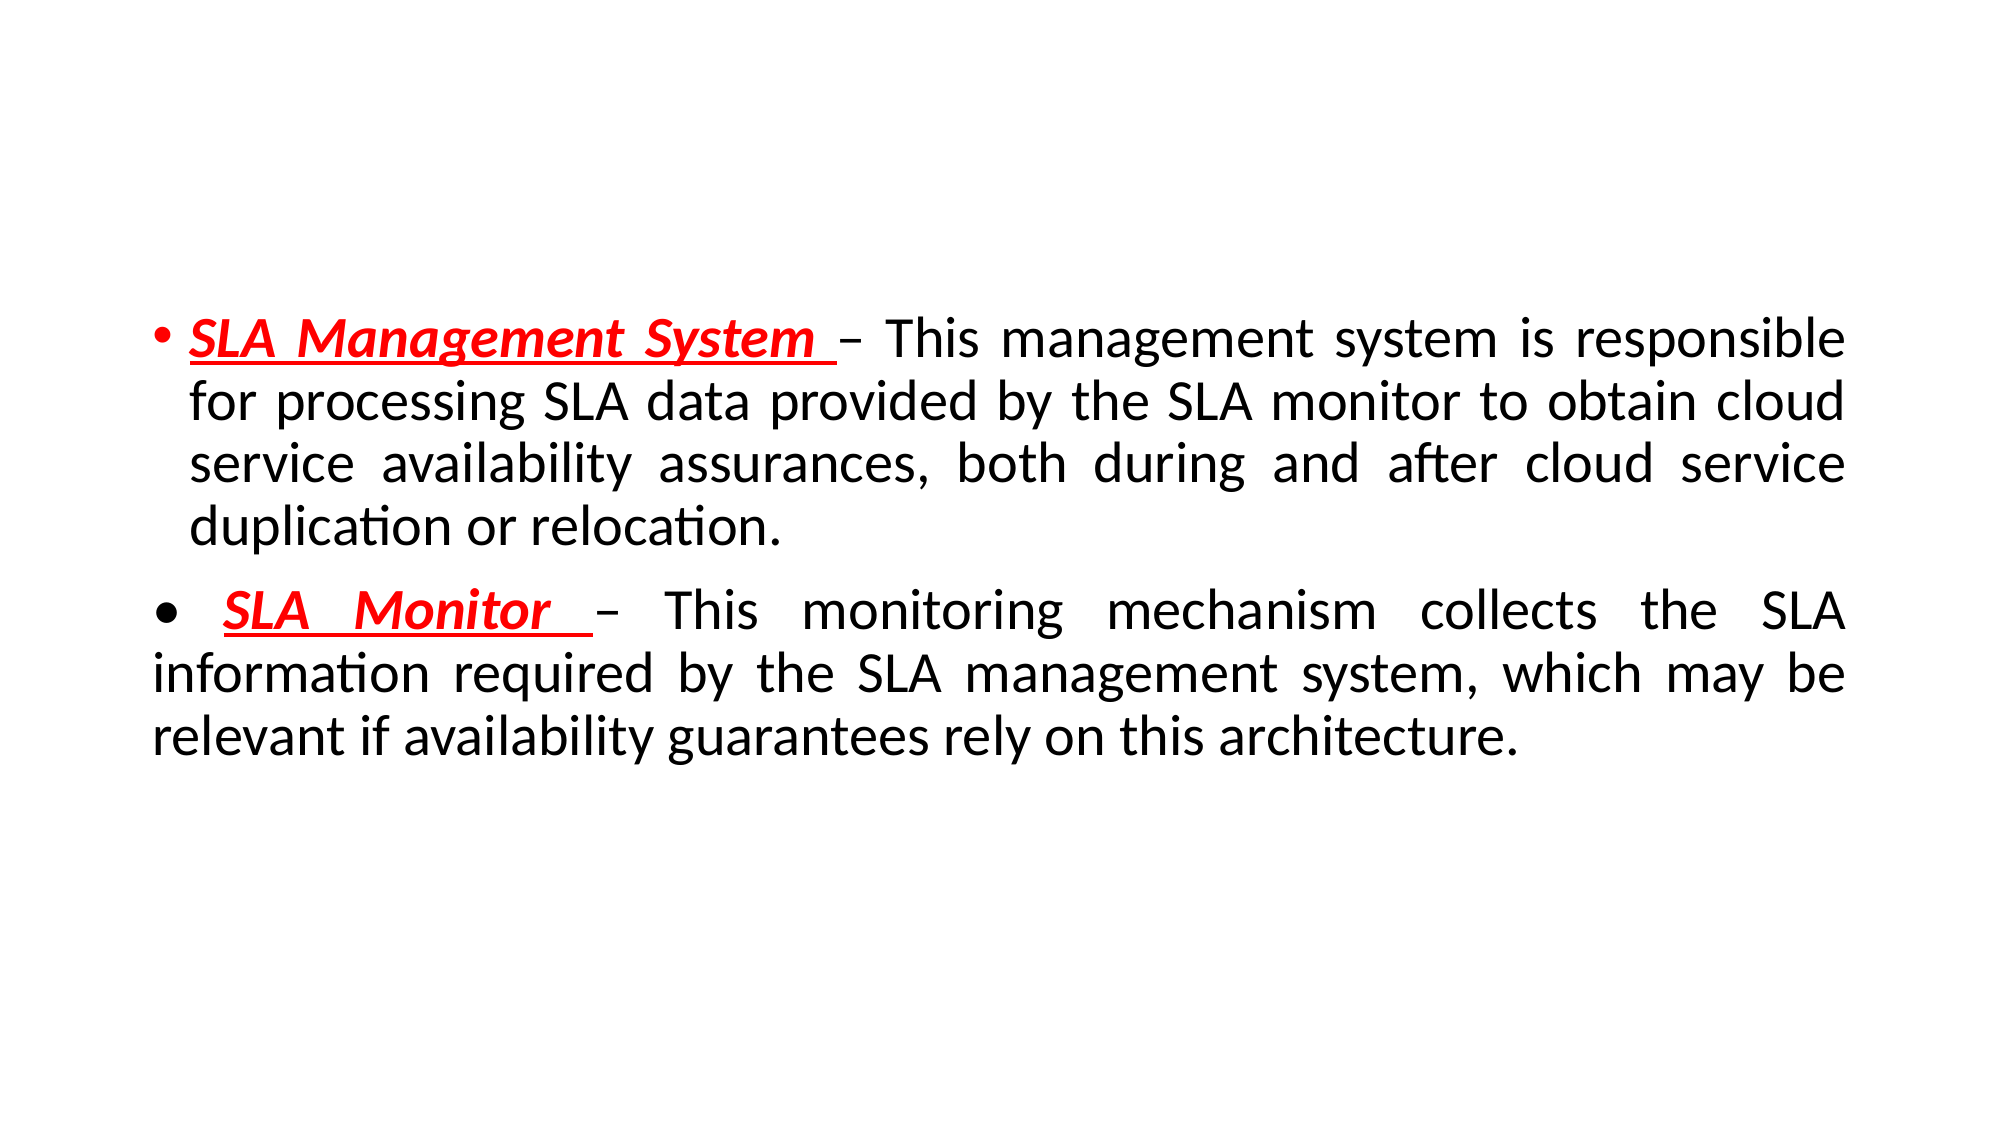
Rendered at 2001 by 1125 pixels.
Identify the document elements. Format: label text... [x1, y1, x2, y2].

list SLA Management System – This management system is responsible for processing SLA data provided by the SLA monitor to obtain cloud service availability assurances, both during and after cloud service duplication or relocation. • SLA Monitor – This monitoring mechanism collects the SLA information required by the SLA management system, which may be relevant if availability guarantees rely on this architecture. [137, 299, 1863, 1014]
